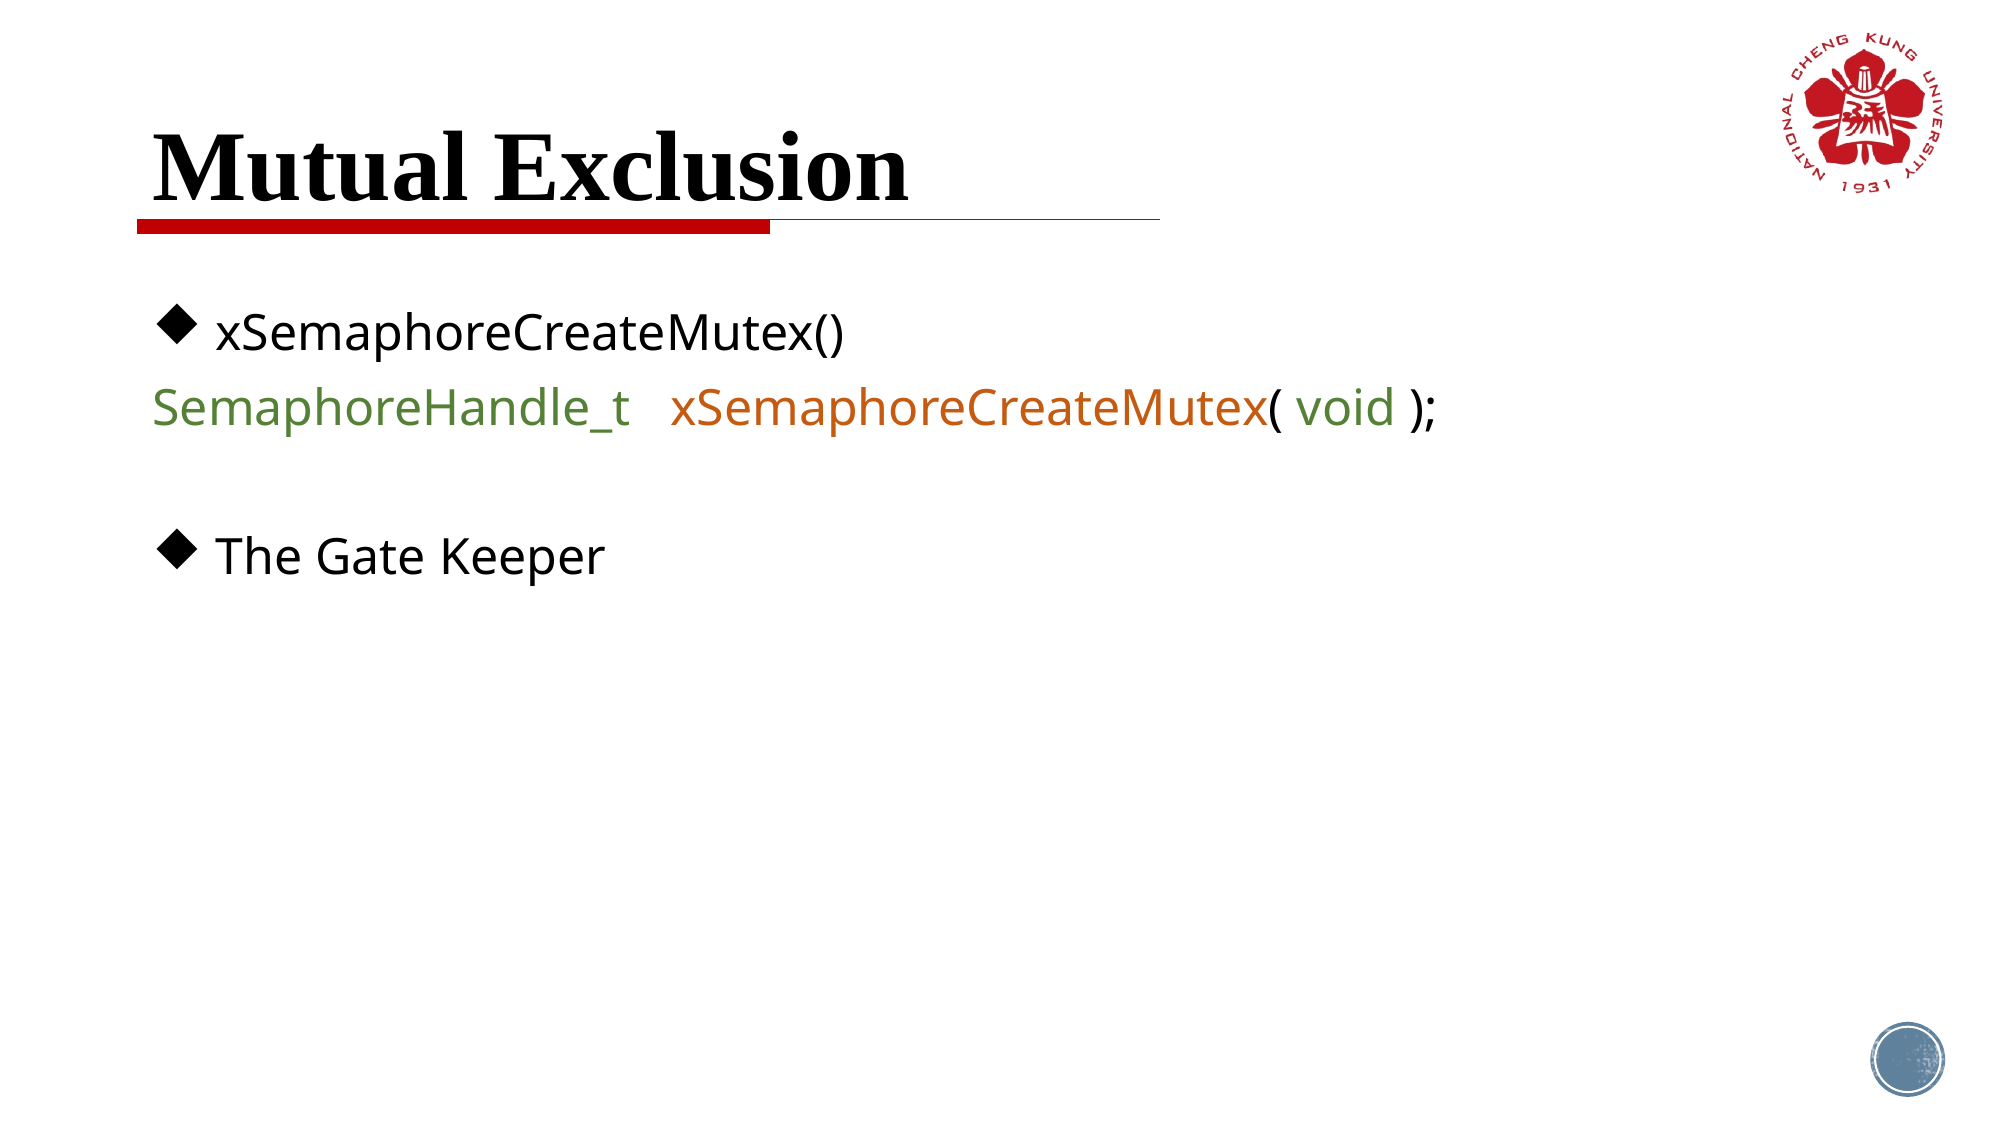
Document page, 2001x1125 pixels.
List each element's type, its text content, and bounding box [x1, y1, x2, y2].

title Mutual Exclusion [137, 59, 1863, 278]
picture [1779, 29, 1946, 195]
list xSemaphoreCreateMutex() SemaphoreHandle_t xSemaphoreCreateMutex( void ); The Gate Keeper [137, 299, 1863, 1014]
